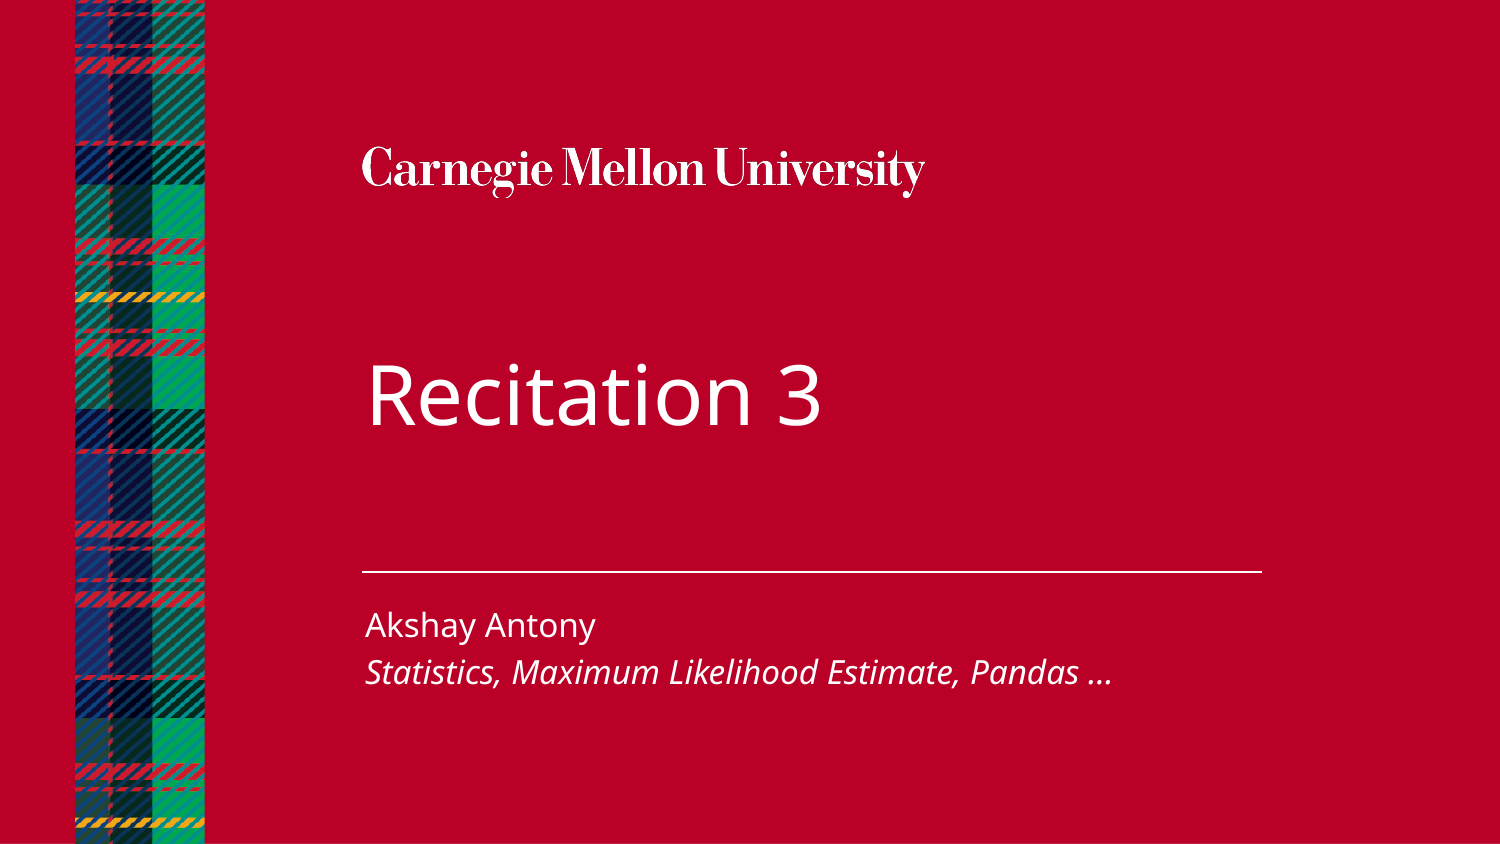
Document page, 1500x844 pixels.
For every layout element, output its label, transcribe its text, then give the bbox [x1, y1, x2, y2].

picture [75, 0, 205, 844]
text_box Akshay Antony Statistics, Maximum Likelihood Estimate, Pandas … [350, 596, 1213, 710]
text_box Recitation 3 [350, 334, 1200, 560]
picture [362, 146, 925, 198]
